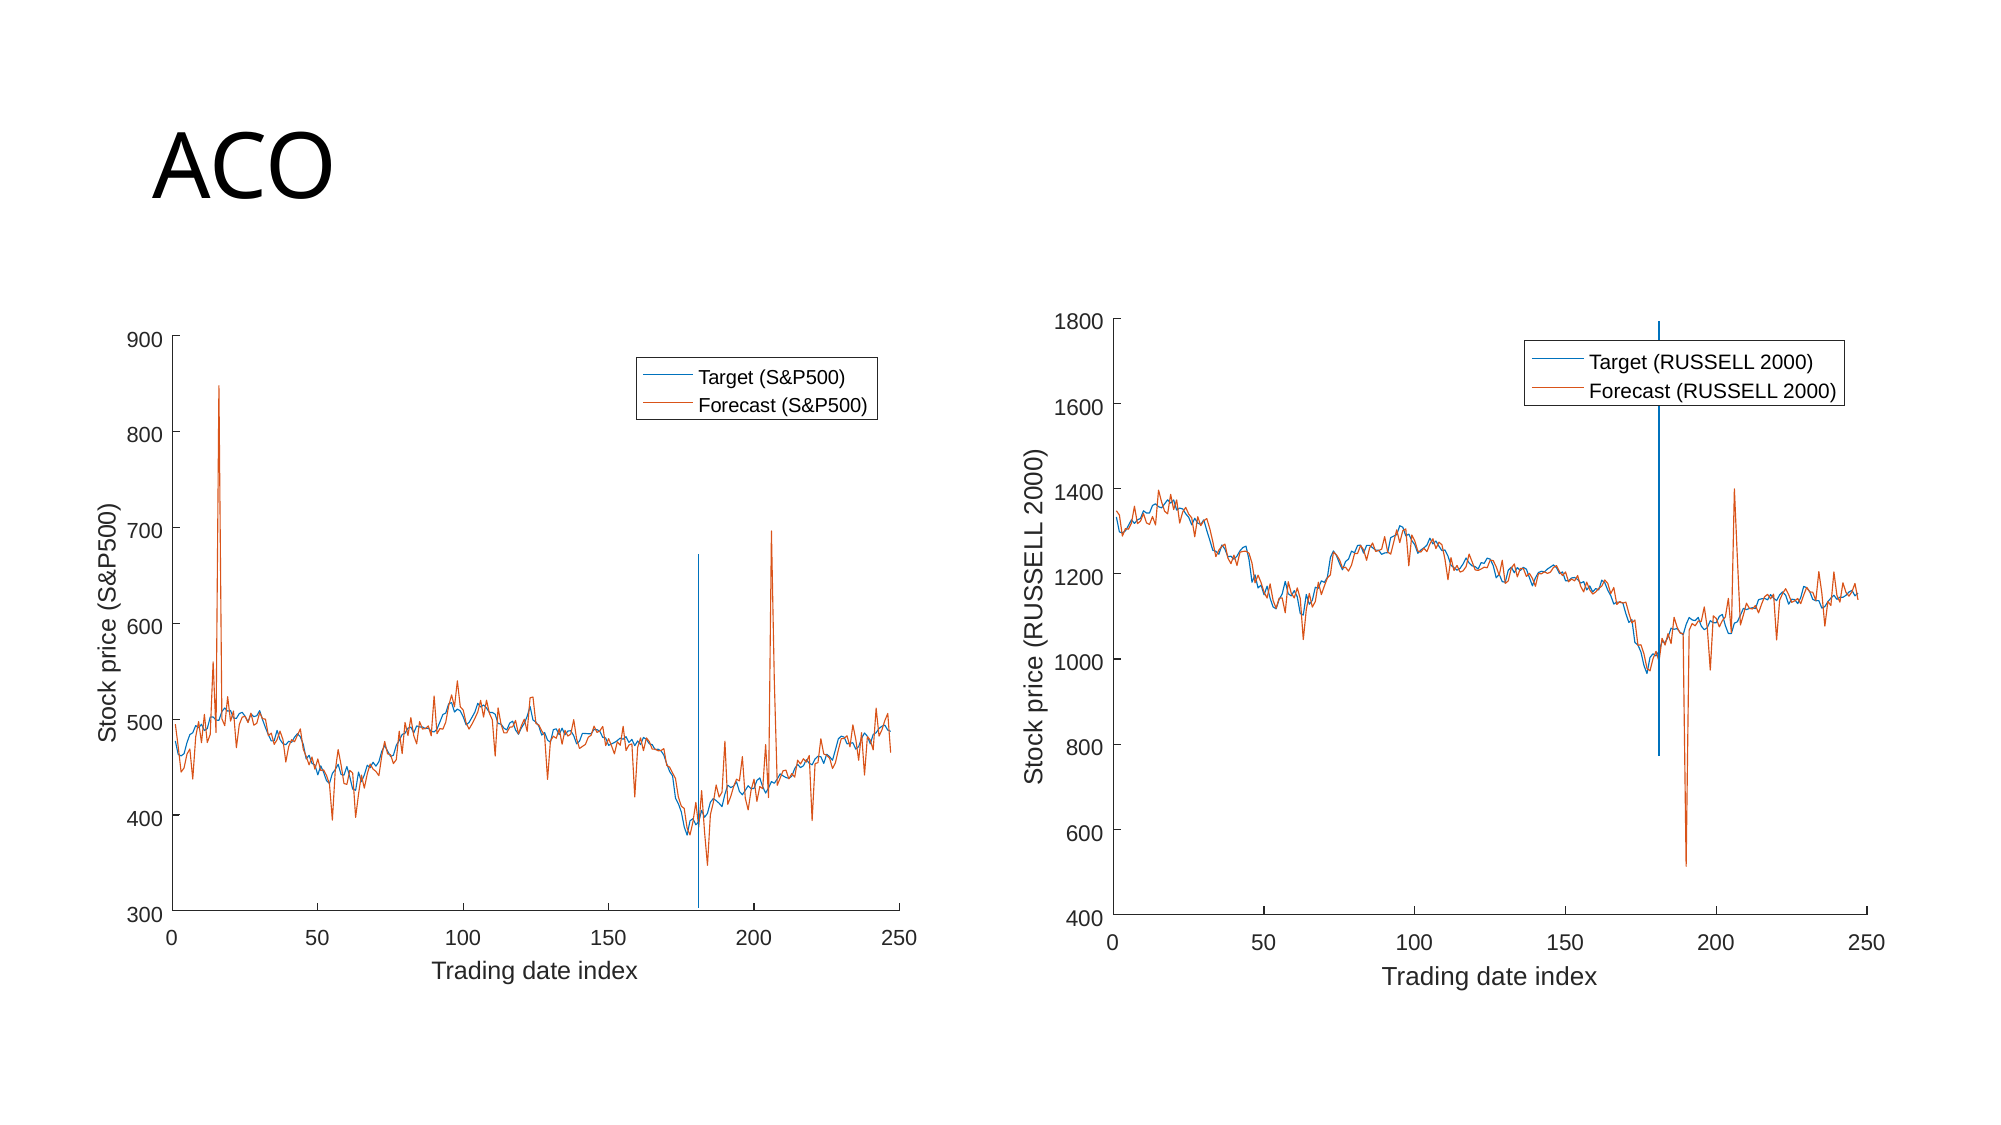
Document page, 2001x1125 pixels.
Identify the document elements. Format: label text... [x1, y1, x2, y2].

picture [50, 264, 1958, 993]
title ACO [137, 59, 1863, 278]
